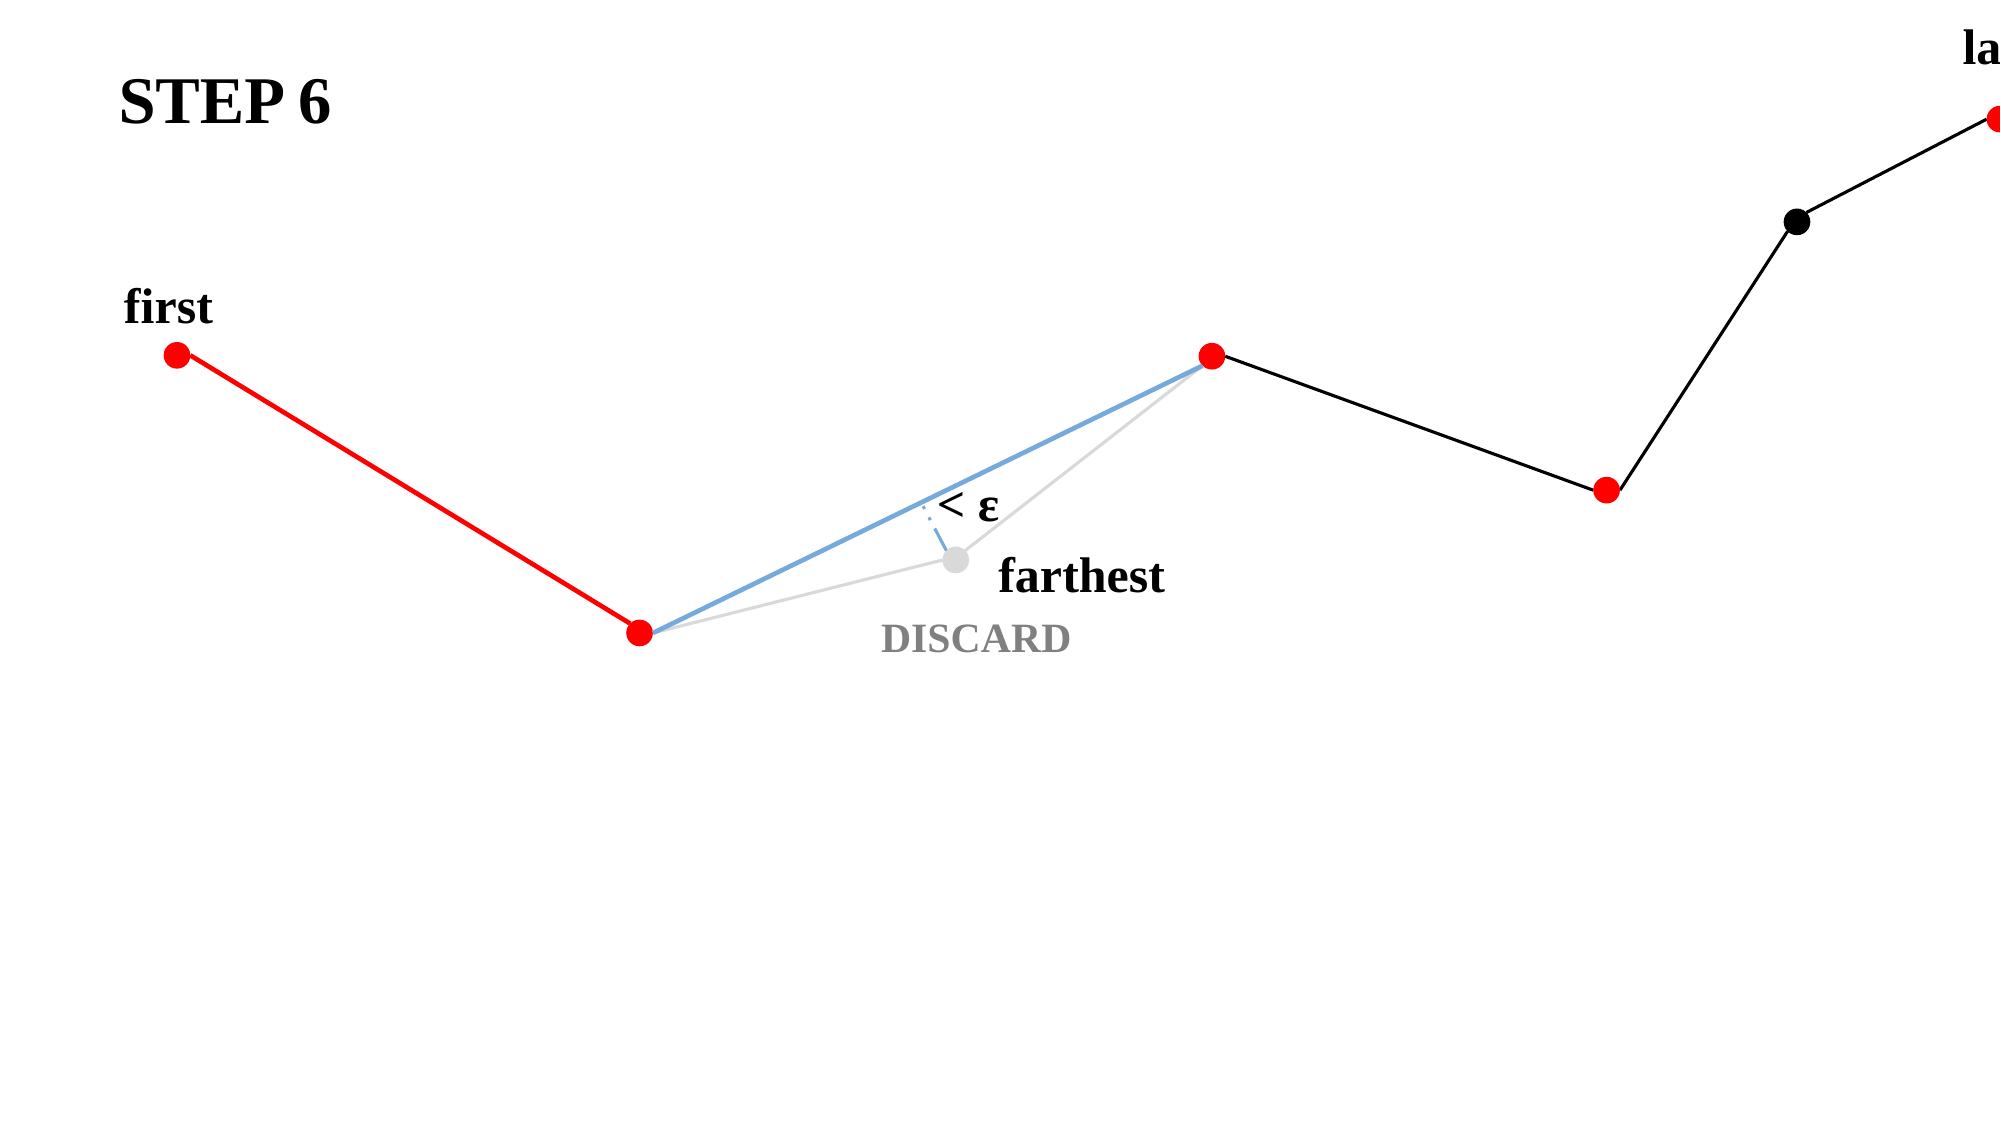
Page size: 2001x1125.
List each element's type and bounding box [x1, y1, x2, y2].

text_box [1806, 119, 1987, 213]
text_box [1225, 356, 1594, 491]
text_box [922, 504, 947, 551]
text_box [0, 0, 2000, 759]
text_box [1619, 231, 1788, 491]
text_box [652, 365, 1203, 633]
text_box [190, 355, 631, 624]
